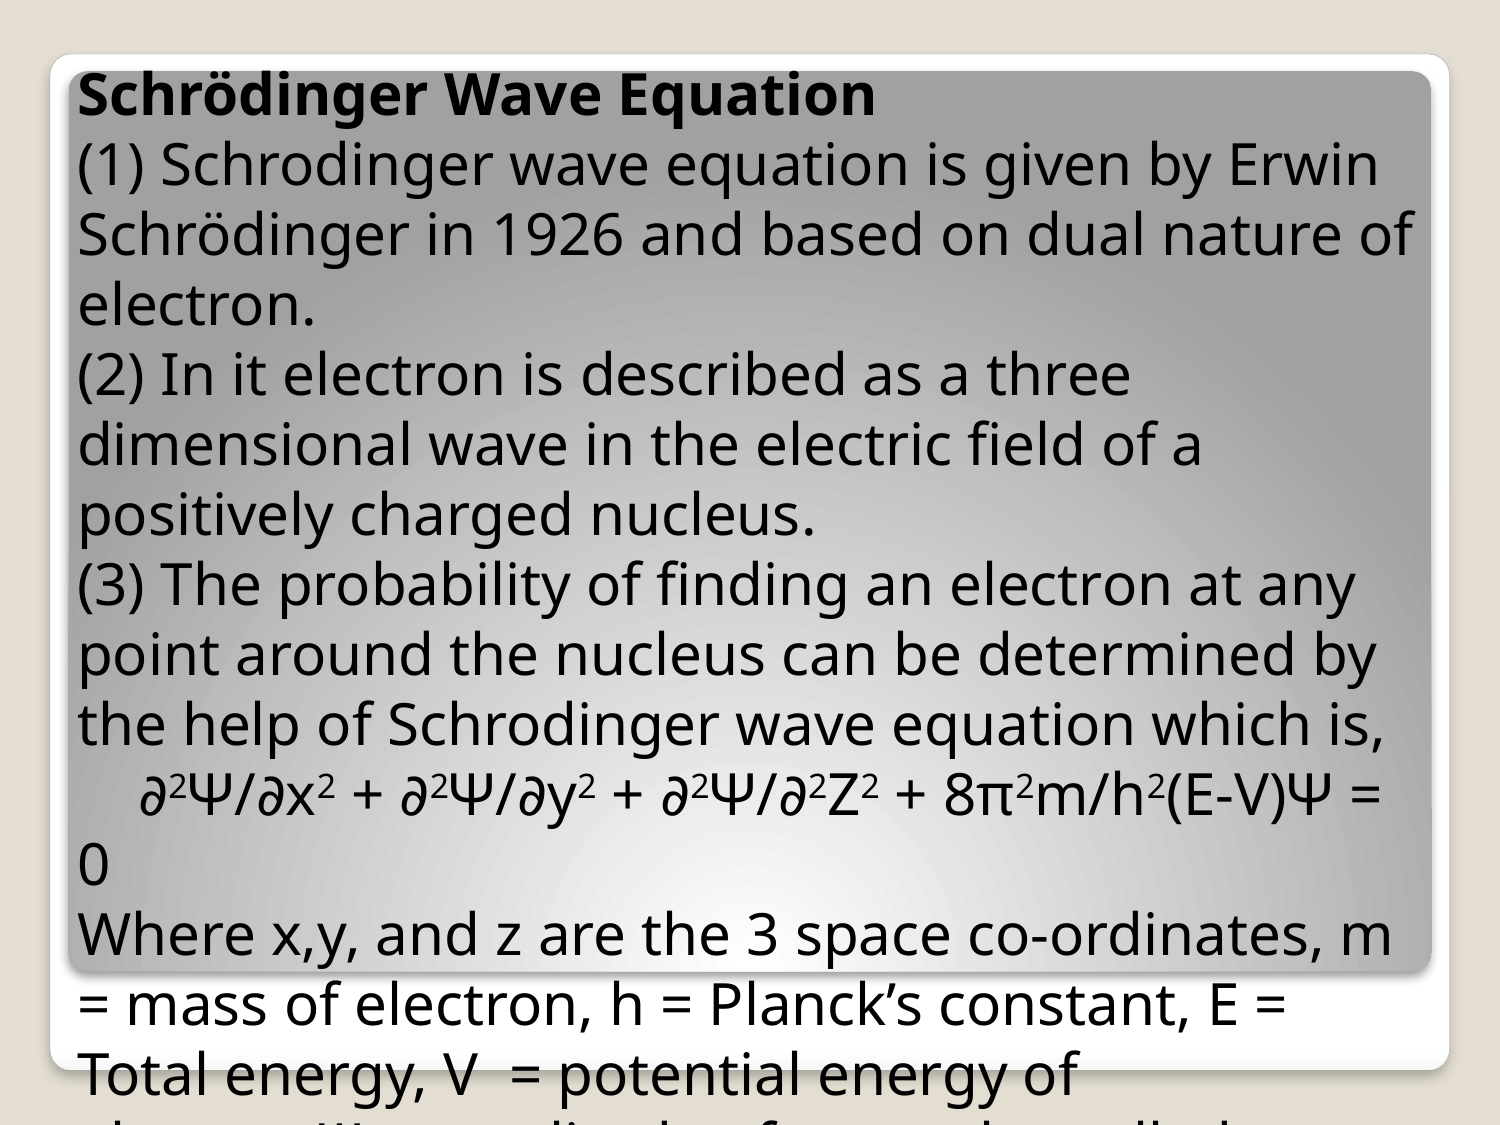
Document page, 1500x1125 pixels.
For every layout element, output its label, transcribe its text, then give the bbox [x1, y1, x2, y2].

text_box Schrödinger Wave Equation (1) Schrodinger wave equation is given by Erwin Schrödinger in 1926 and based on dual nature of electron. (2) In it electron is described as a three dimensional wave in the electric field of a positively charged nucleus. (3) The probability of finding an electron at any point around the nucleus can be determined by the help of Schrodinger wave equation which is, ∂2Ψ/∂x2 + ∂2Ψ/∂y2 + ∂2Ψ/∂2Z2 + 8π2m/h2(E-V)Ψ = 0 Where x,y, and z are the 3 space co-ordinates, m = mass of electron, h = Planck’s constant, E = Total energy, V = potential energy of electron,Ψ = amplitude of wave also called as wave function, ∂ = for an infinitesimal change. (4) The Schrodinger wave equation can also be written as, ∇2Ψ + (8π2m/h2) (E-V) Ψ = 0 Where ∇ = laplacian operator. [62, 50, 1438, 1125]
